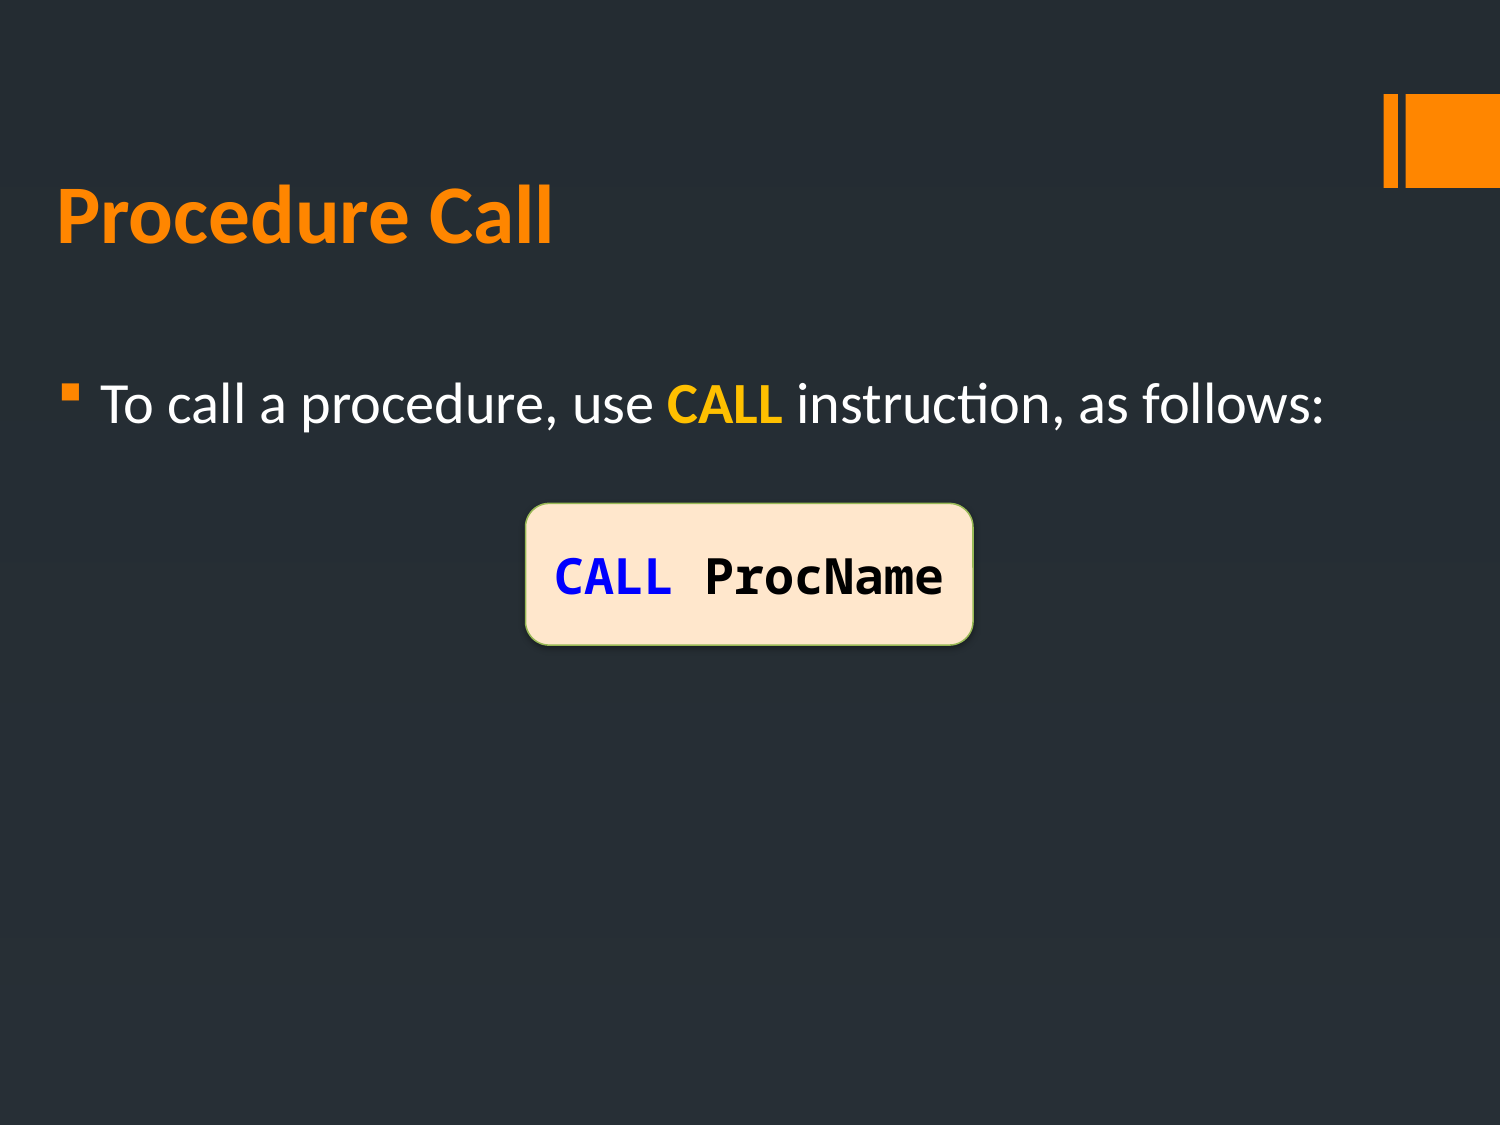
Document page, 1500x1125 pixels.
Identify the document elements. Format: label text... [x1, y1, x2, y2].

text_box CALL ProcName [525, 503, 974, 646]
title Procedure Call [41, 78, 1360, 268]
list To call a procedure, use CALL instruction, as follows: [34, 357, 1464, 504]
